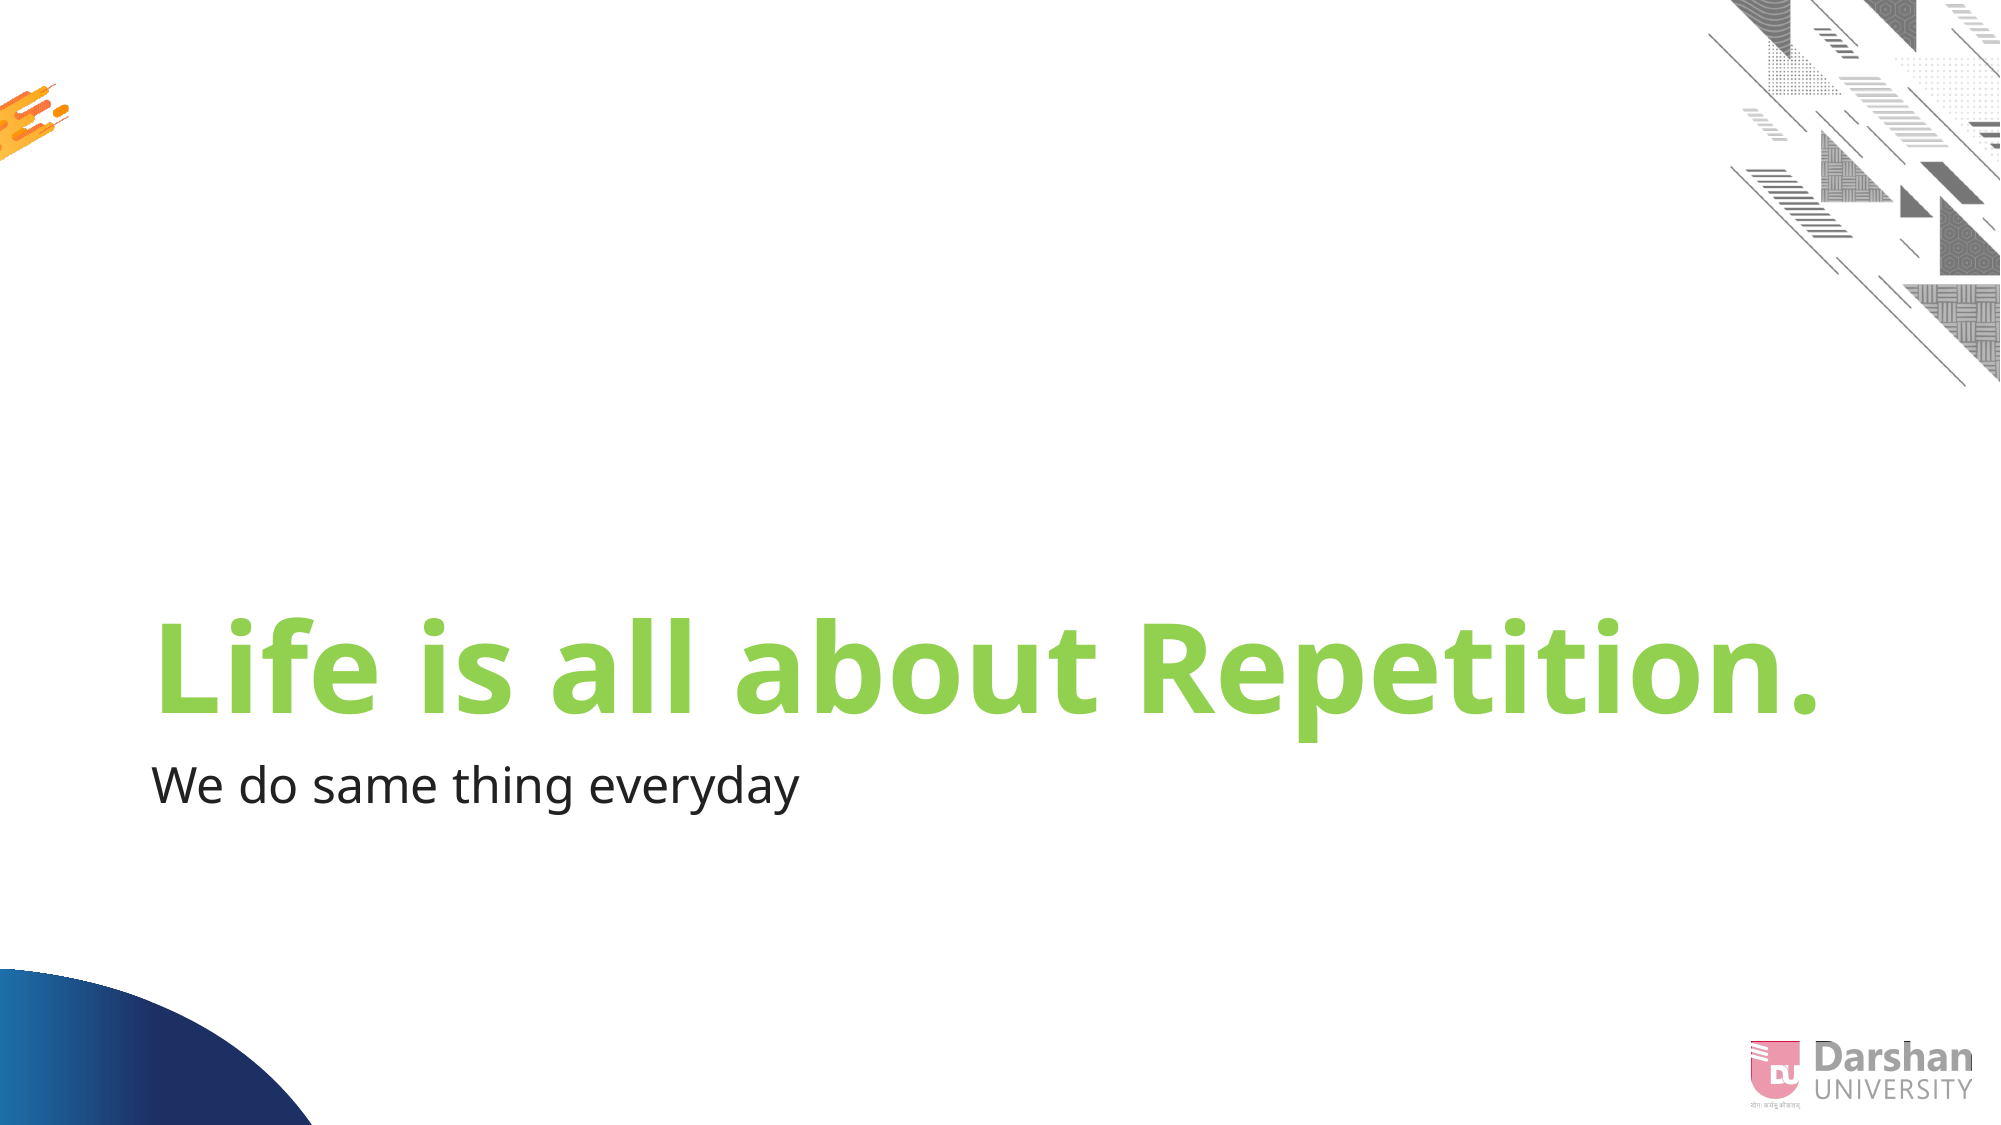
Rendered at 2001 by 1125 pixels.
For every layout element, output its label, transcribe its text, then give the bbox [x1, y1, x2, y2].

list We do same thing everyday [136, 752, 1862, 999]
picture [0, 65, 90, 193]
title Life is all about Repetition. [136, 280, 1862, 749]
